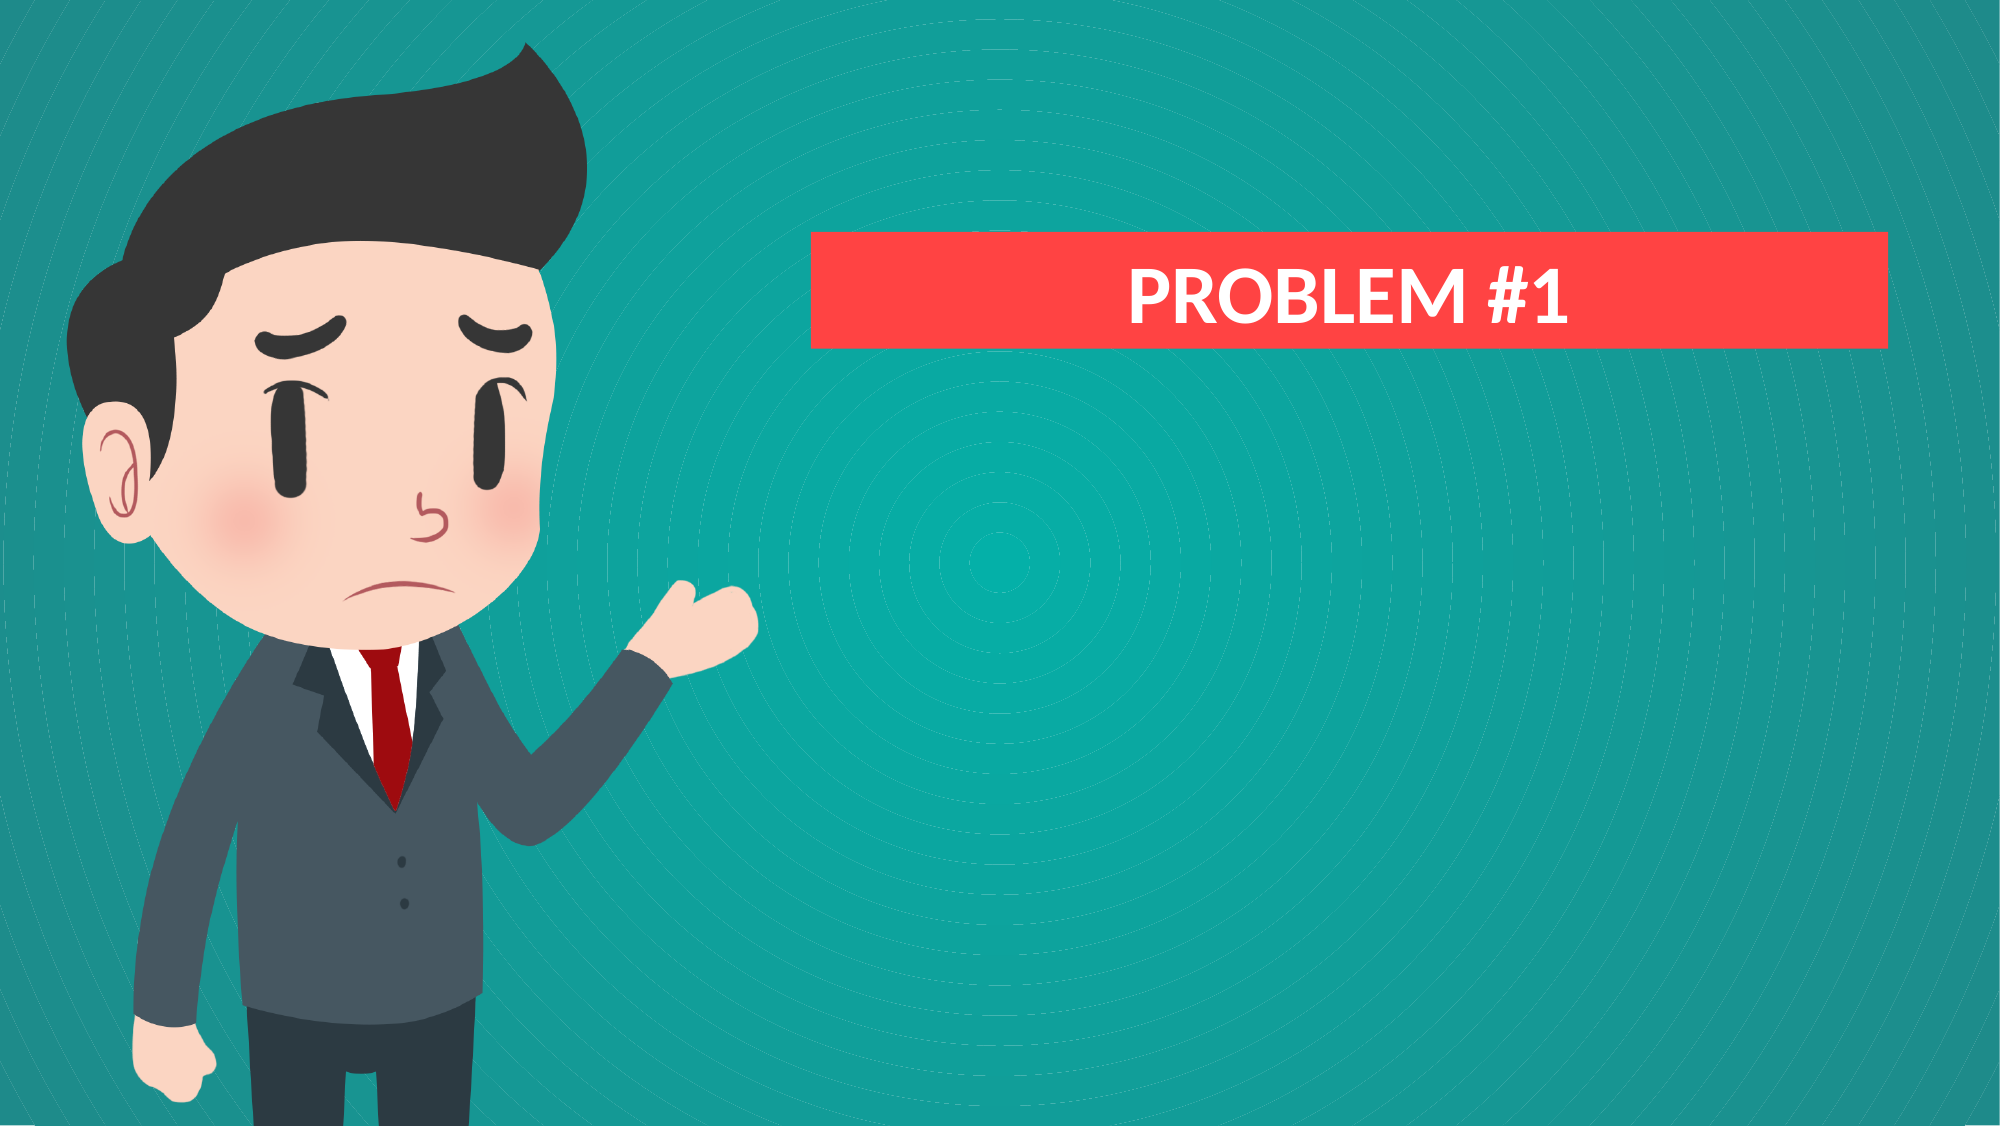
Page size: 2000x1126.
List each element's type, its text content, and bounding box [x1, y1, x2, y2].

text_box PROBLEM #1 [809, 230, 1890, 351]
picture [66, 42, 759, 1126]
